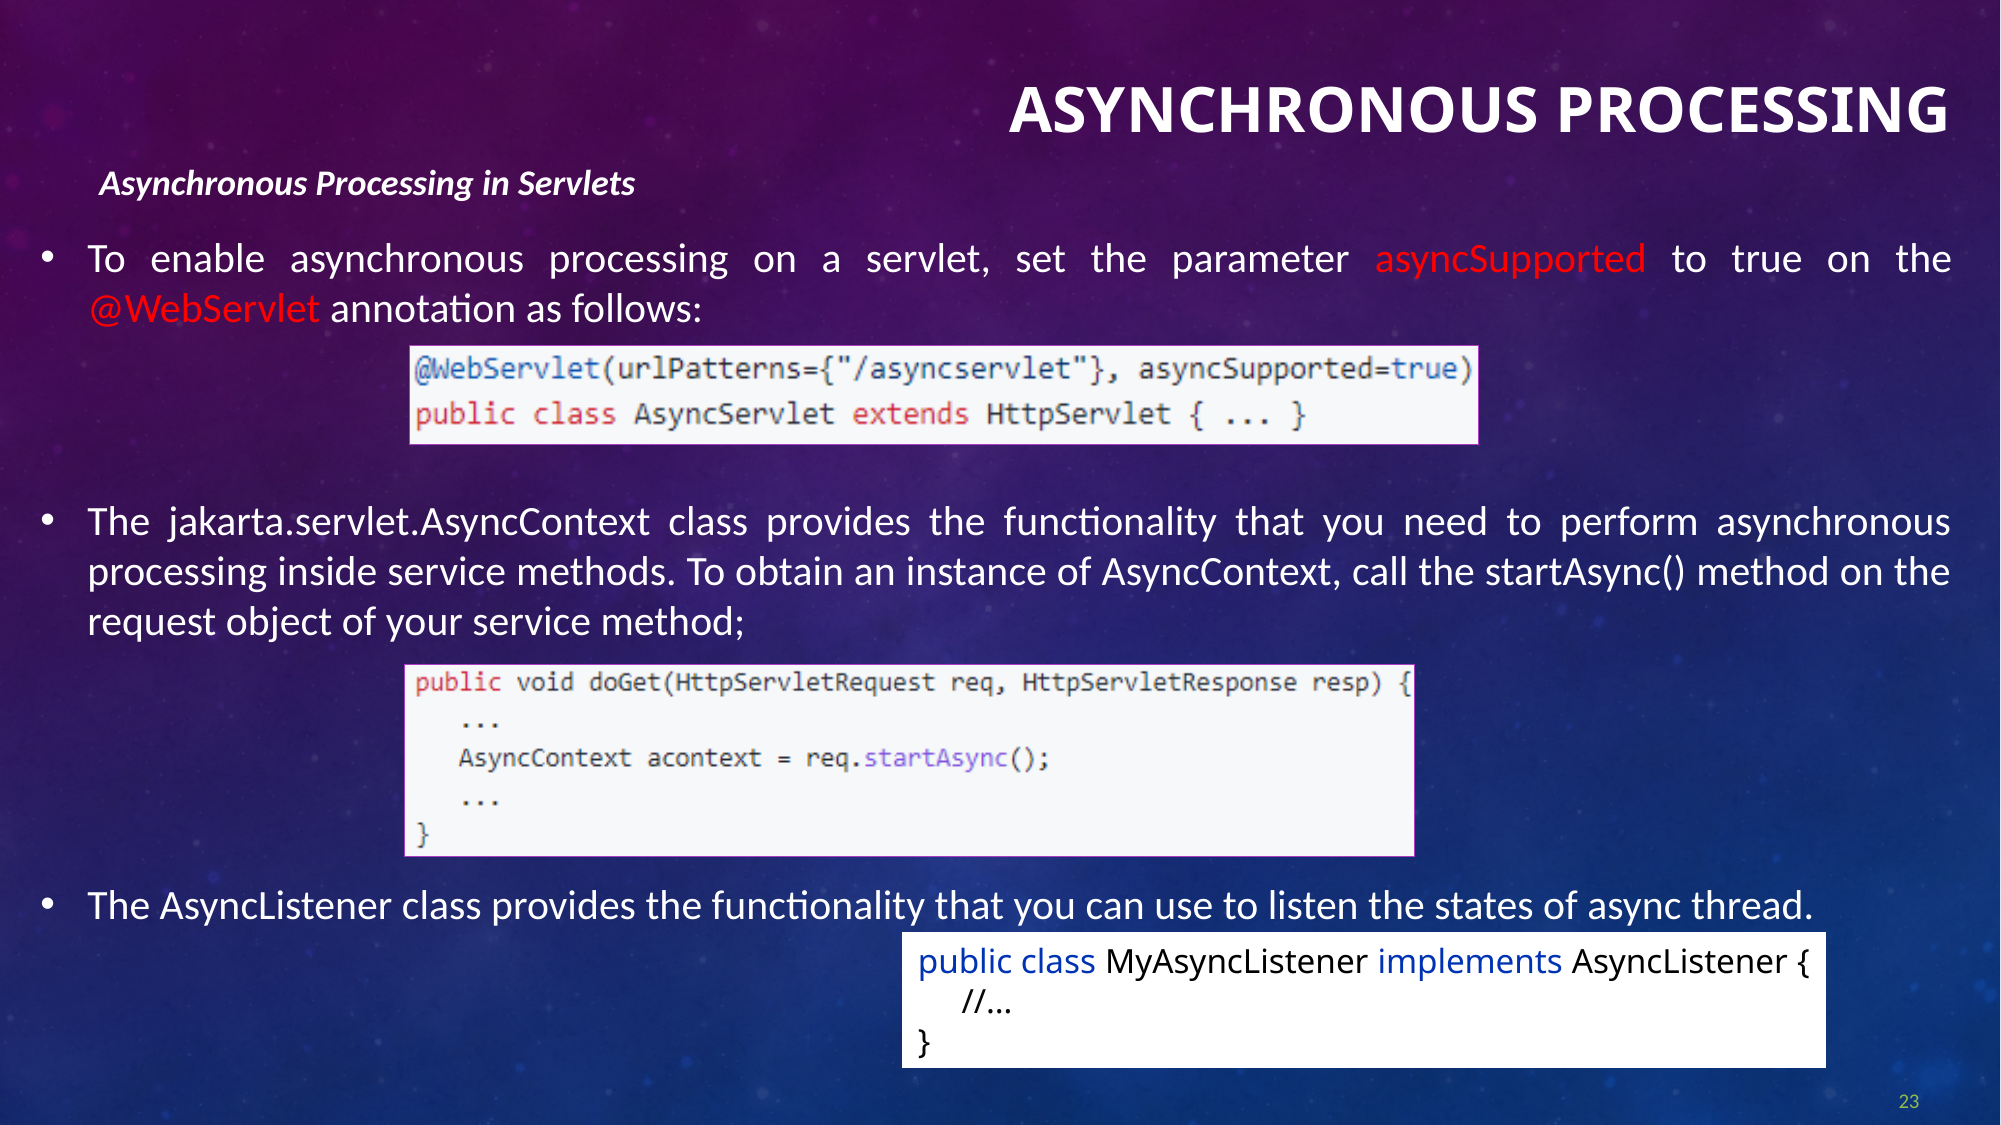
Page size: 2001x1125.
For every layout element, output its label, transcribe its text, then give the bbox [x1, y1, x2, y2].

slide_number 23 [1828, 1079, 1935, 1122]
title Asynchronous Processing [25, 61, 1968, 153]
list To enable asynchronous processing on a servlet, set the parameter asyncSupported to true on the @WebServlet annotation as follows: The jakarta.servlet.AsyncContext class provides the functionality that you need to perform asynchronous processing inside service methods. To obtain an instance of AsyncContext, call the startAsync() method on the request object of your service method; The AsyncListener class provides the functionality that you can use to listen the states of async thread. [25, 223, 1968, 1064]
text_box public class MyAsyncListener implements AsyncListener { //… } [903, 932, 1825, 1068]
list Asynchronous Processing in Servlets [84, 152, 1968, 211]
picture [0, 0, 2001, 1125]
